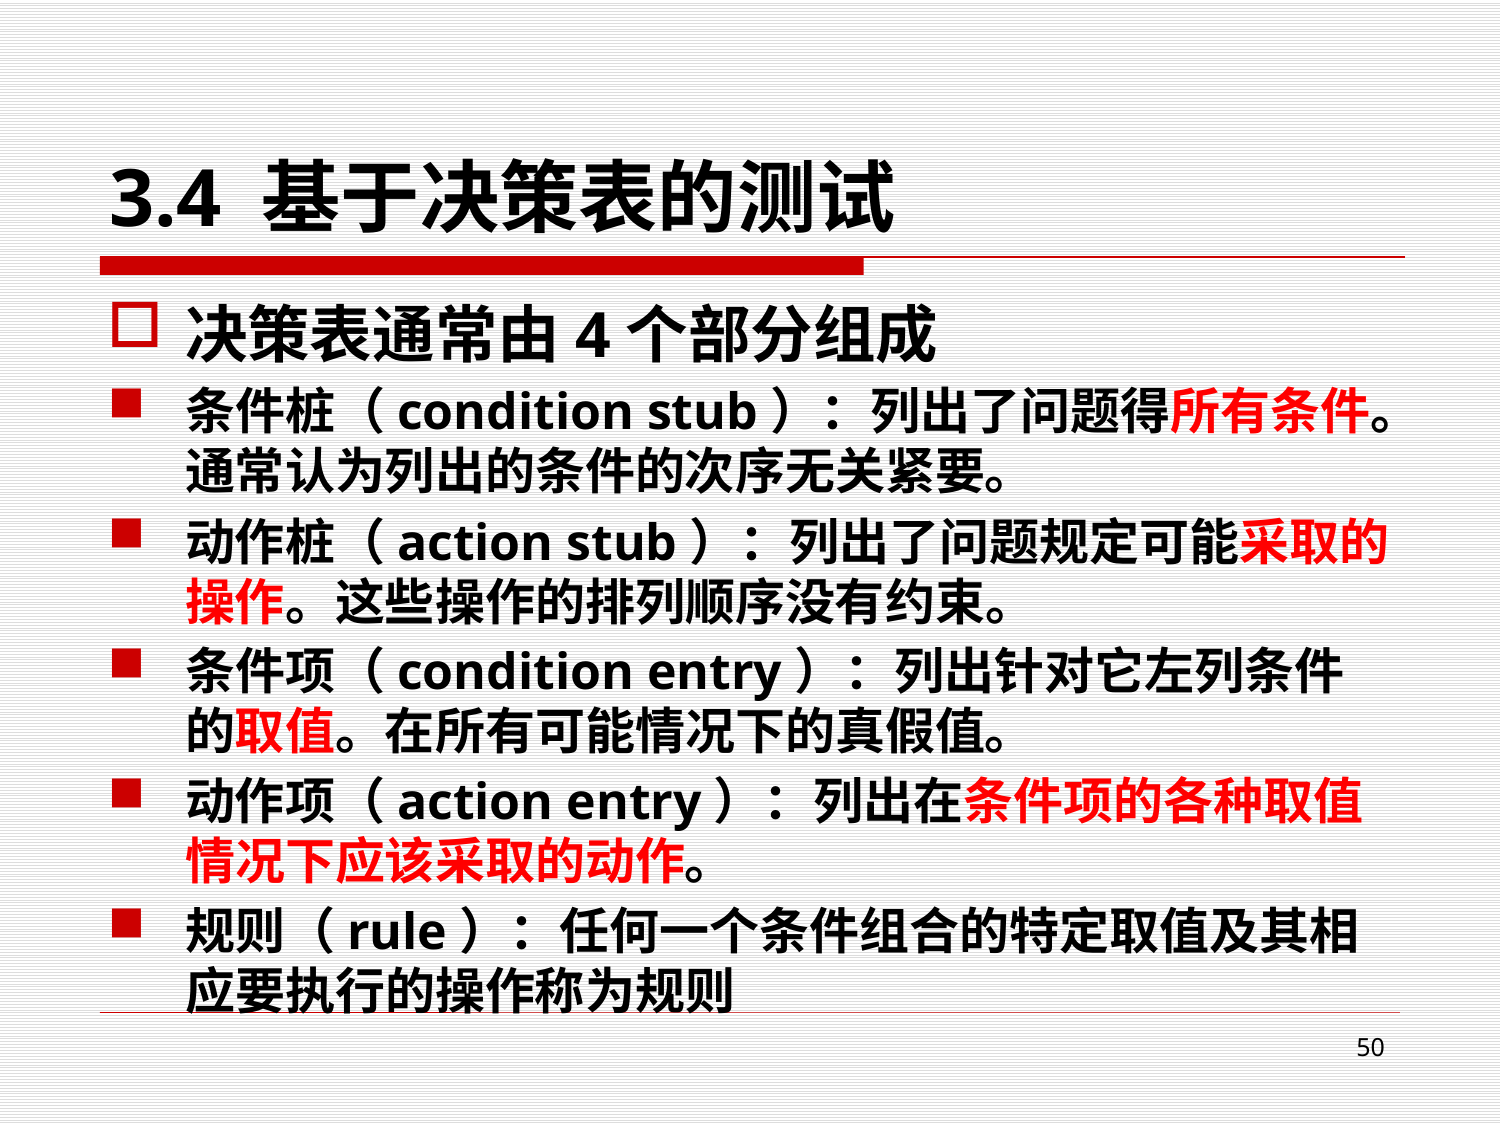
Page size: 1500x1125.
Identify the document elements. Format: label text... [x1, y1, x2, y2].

title 3.4 基于决策表的测试 [94, 50, 1407, 250]
list 决策表通常由4个部分组成 条件桩（condition stub）：列出了问题得所有条件。通常认为列出的条件的次序无关紧要。 动作桩（action stub）：列出了问题规定可能采取的操作。这些操作的排列顺序没有约束。 条件项（condition entry）：列出针对它左列条件的取值。在所有可能情况下的真假值。 动作项（action entry）：列出在条件项的各种取值情况下应该采取的动作。 规则（rule）：任何一个条件组合的特定取值及其相应要执行的操作称为规则 [92, 287, 1406, 988]
slide_number 50 [1074, 1024, 1401, 1103]
